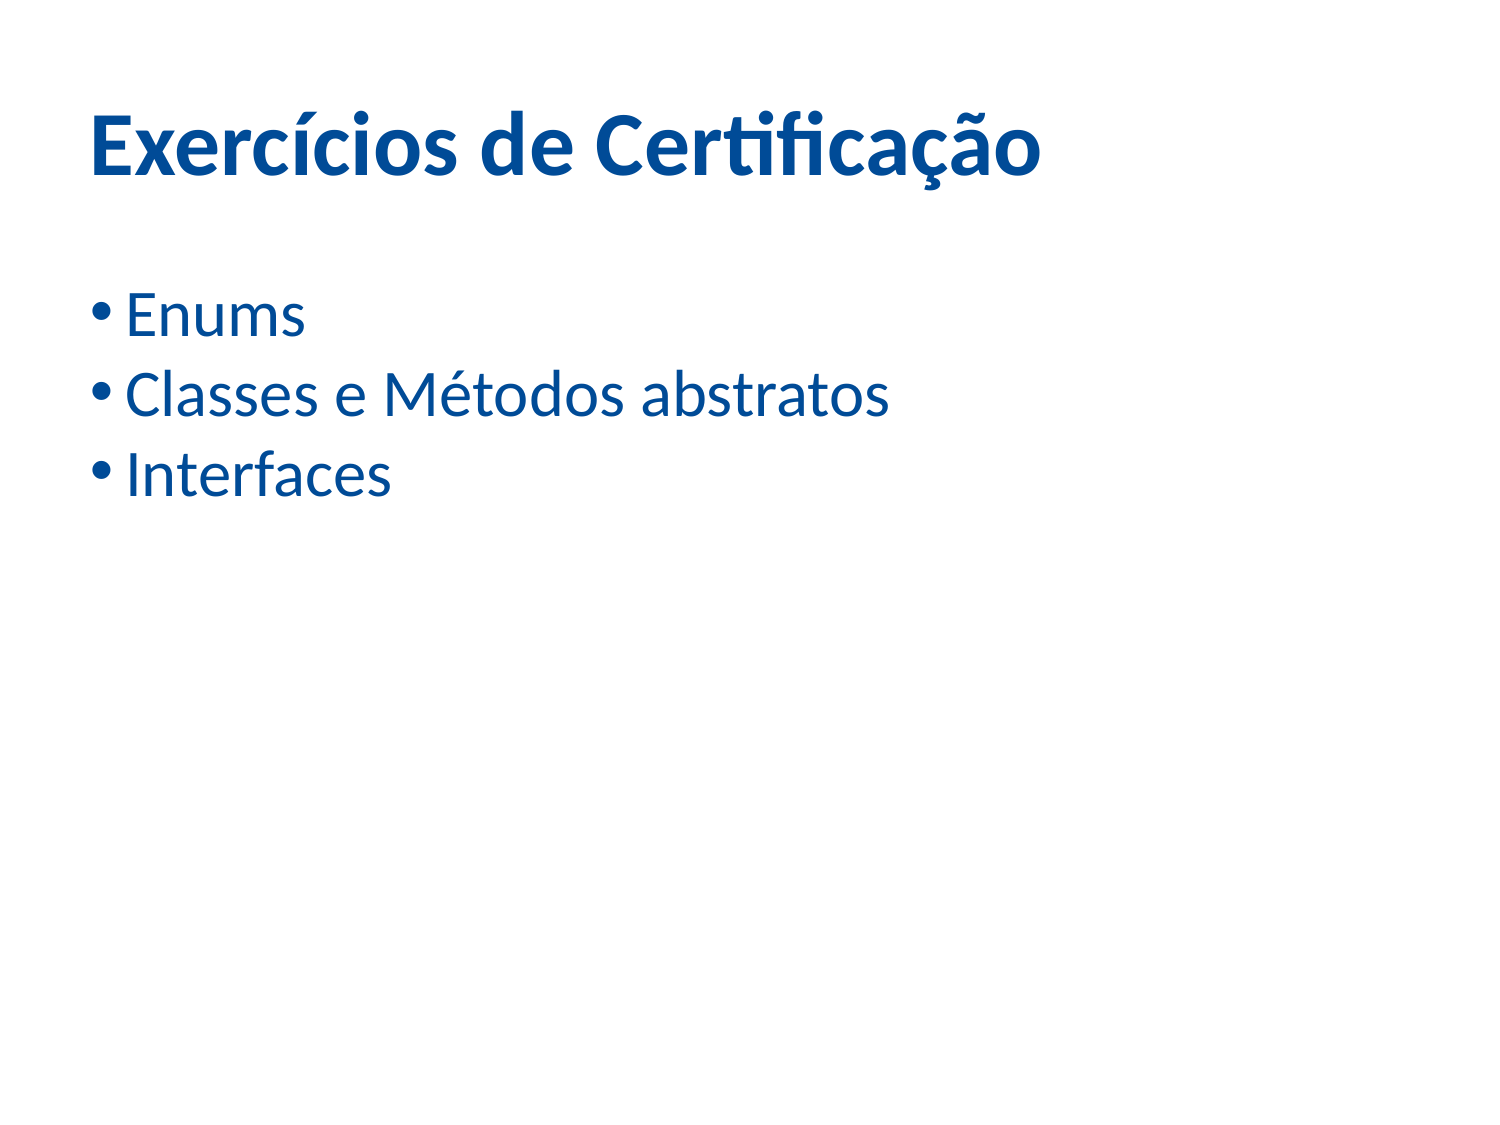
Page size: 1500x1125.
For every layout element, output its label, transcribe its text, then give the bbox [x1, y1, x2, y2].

text_box Exercícios de Certificação [75, 45, 1425, 233]
text_box Enums Classes e Métodos abstratos Interfaces [75, 262, 1425, 1005]
